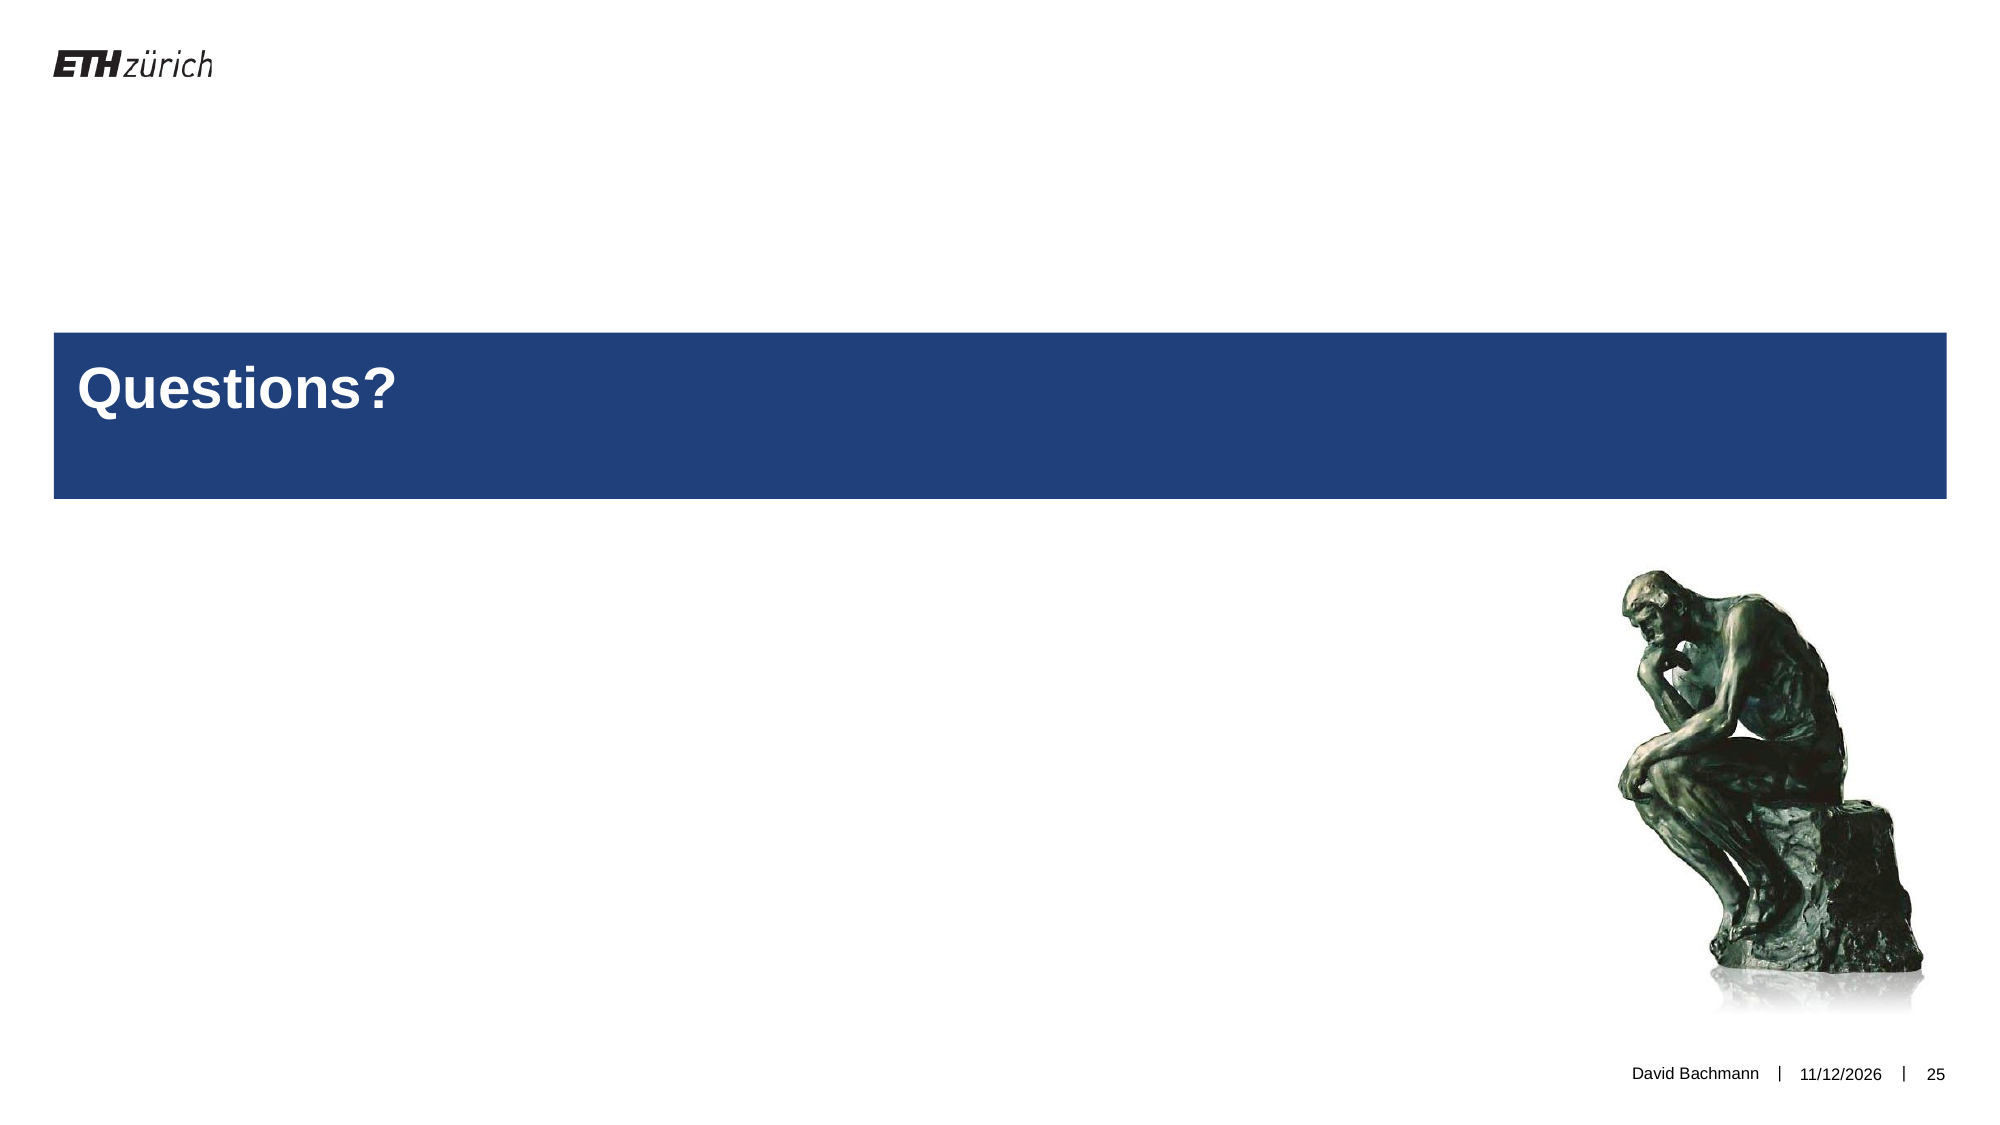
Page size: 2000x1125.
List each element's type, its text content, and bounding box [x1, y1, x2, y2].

text_box Questions? [53, 332, 1947, 499]
picture [1515, 547, 2000, 1039]
footer David Bachmann [999, 1034, 1760, 1111]
slide_number 25 [1906, 1046, 1966, 1112]
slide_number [1790, 1046, 1892, 1112]
